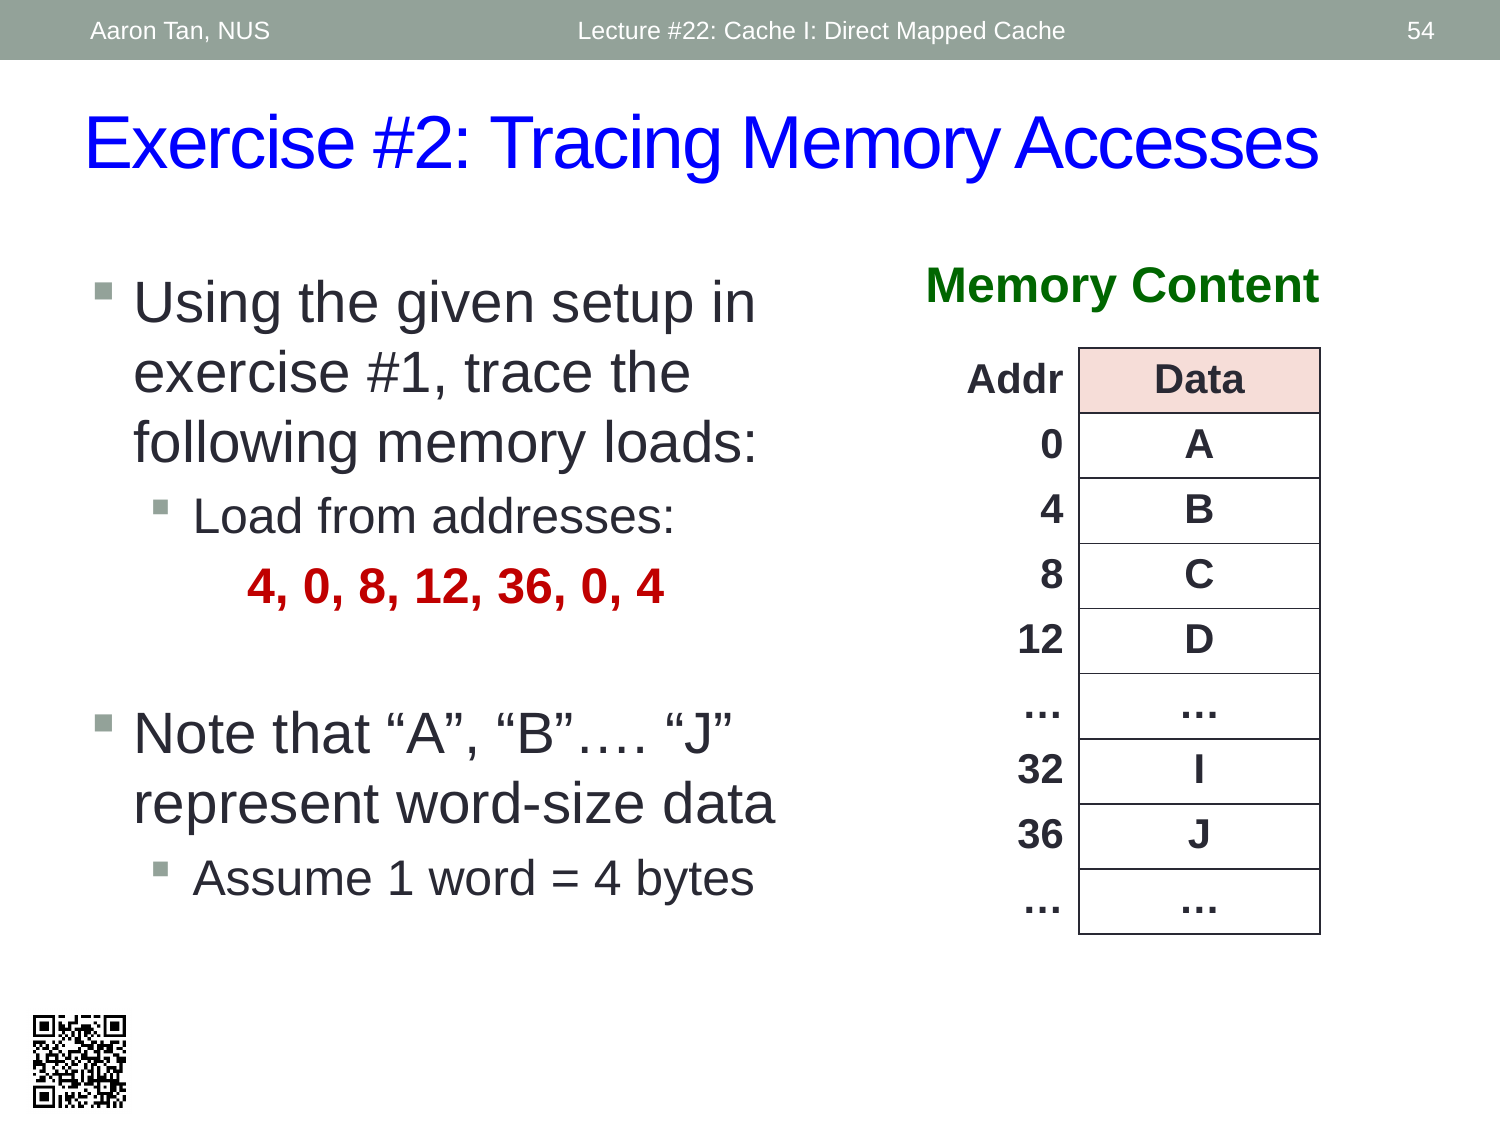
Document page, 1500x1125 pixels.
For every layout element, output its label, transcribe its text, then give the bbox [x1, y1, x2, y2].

table_cell 8 [900, 543, 1078, 609]
text_box Memory Content [866, 244, 1379, 320]
footer Lecture #22: Cache I: Direct Mapped Cache [562, 3, 1238, 57]
table_cell 12 [900, 609, 1078, 674]
slide_number 54 [1308, 3, 1450, 57]
picture [26, 1008, 132, 1114]
table_header Data [1080, 349, 1319, 412]
slide_number Aaron Tan, NUS [75, 3, 550, 57]
table_cell J [1080, 805, 1319, 868]
table_cell 36 [900, 804, 1078, 869]
table_cell … [900, 869, 1078, 934]
table_cell … [1080, 870, 1319, 933]
table_cell C [1080, 544, 1319, 608]
table_header Addr [900, 348, 1078, 413]
table_cell A [1080, 414, 1319, 477]
table_cell 4 [900, 478, 1078, 543]
table_cell 32 [900, 739, 1078, 804]
table_cell 0 [900, 413, 1078, 478]
table_cell D [1080, 609, 1319, 673]
list Using the given setup in exercise #1, trace the following memory loads: Load from addresses: 4, 0, 8, 12, 36, 0, 4 Note that “A”, “B”…. “J” represent word-size data Assume 1 word = 4 bytes [75, 256, 913, 995]
title Exercise #2: Tracing Memory Accesses [68, 86, 1450, 192]
table_cell I [1080, 740, 1319, 803]
table_cell … [900, 674, 1078, 739]
table_cell … [1080, 674, 1319, 738]
table_cell B [1080, 479, 1319, 543]
